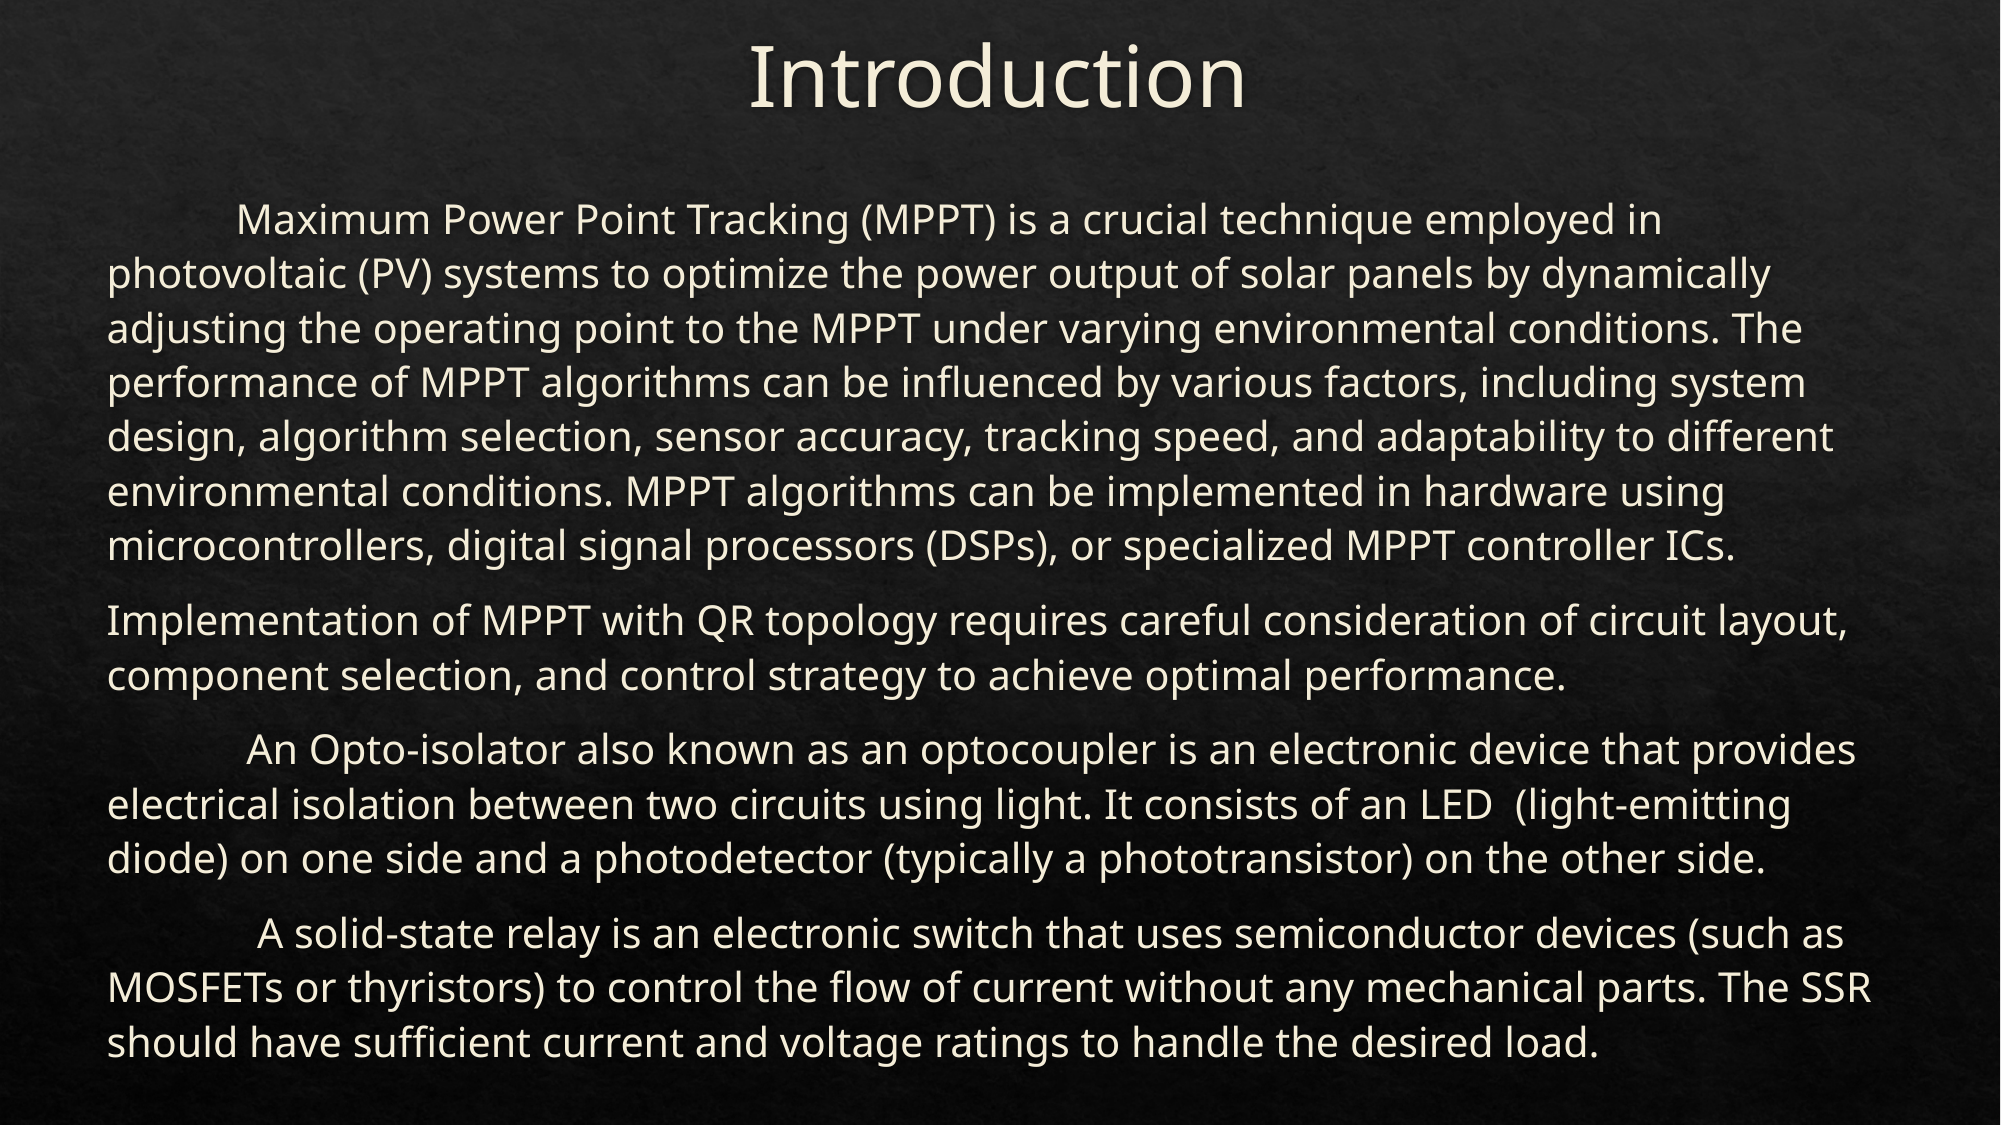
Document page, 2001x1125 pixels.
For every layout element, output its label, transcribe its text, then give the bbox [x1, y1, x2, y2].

title Introduction [149, 26, 1849, 134]
list Maximum Power Point Tracking (MPPT) is a crucial technique employed in photovoltaic (PV) systems to optimize the power output of solar panels by dynamically adjusting the operating point to the MPPT under varying environmental conditions. The performance of MPPT algorithms can be influenced by various factors, including system design, algorithm selection, sensor accuracy, tracking speed, and adaptability to different environmental conditions. MPPT algorithms can be implemented in hardware using microcontrollers, digital signal processors (DSPs), or specialized MPPT controller ICs. Implementation of MPPT with QR topology requires careful consideration of circuit layout, component selection, and control strategy to achieve optimal performance. An Opto-isolator also known as an optocoupler is an electronic device that provides electrical isolation between two circuits using light. It consists of an LED (light-emitting diode) on one side and a photodetector (typically a phototransistor) on the other side. A solid-state relay is an electronic switch that uses semiconductor devices (such as MOSFETs or thyristors) to control the flow of current without any mechanical parts. The SSR should have sufficient current and voltage ratings to handle the desired load. [85, 180, 1917, 1084]
